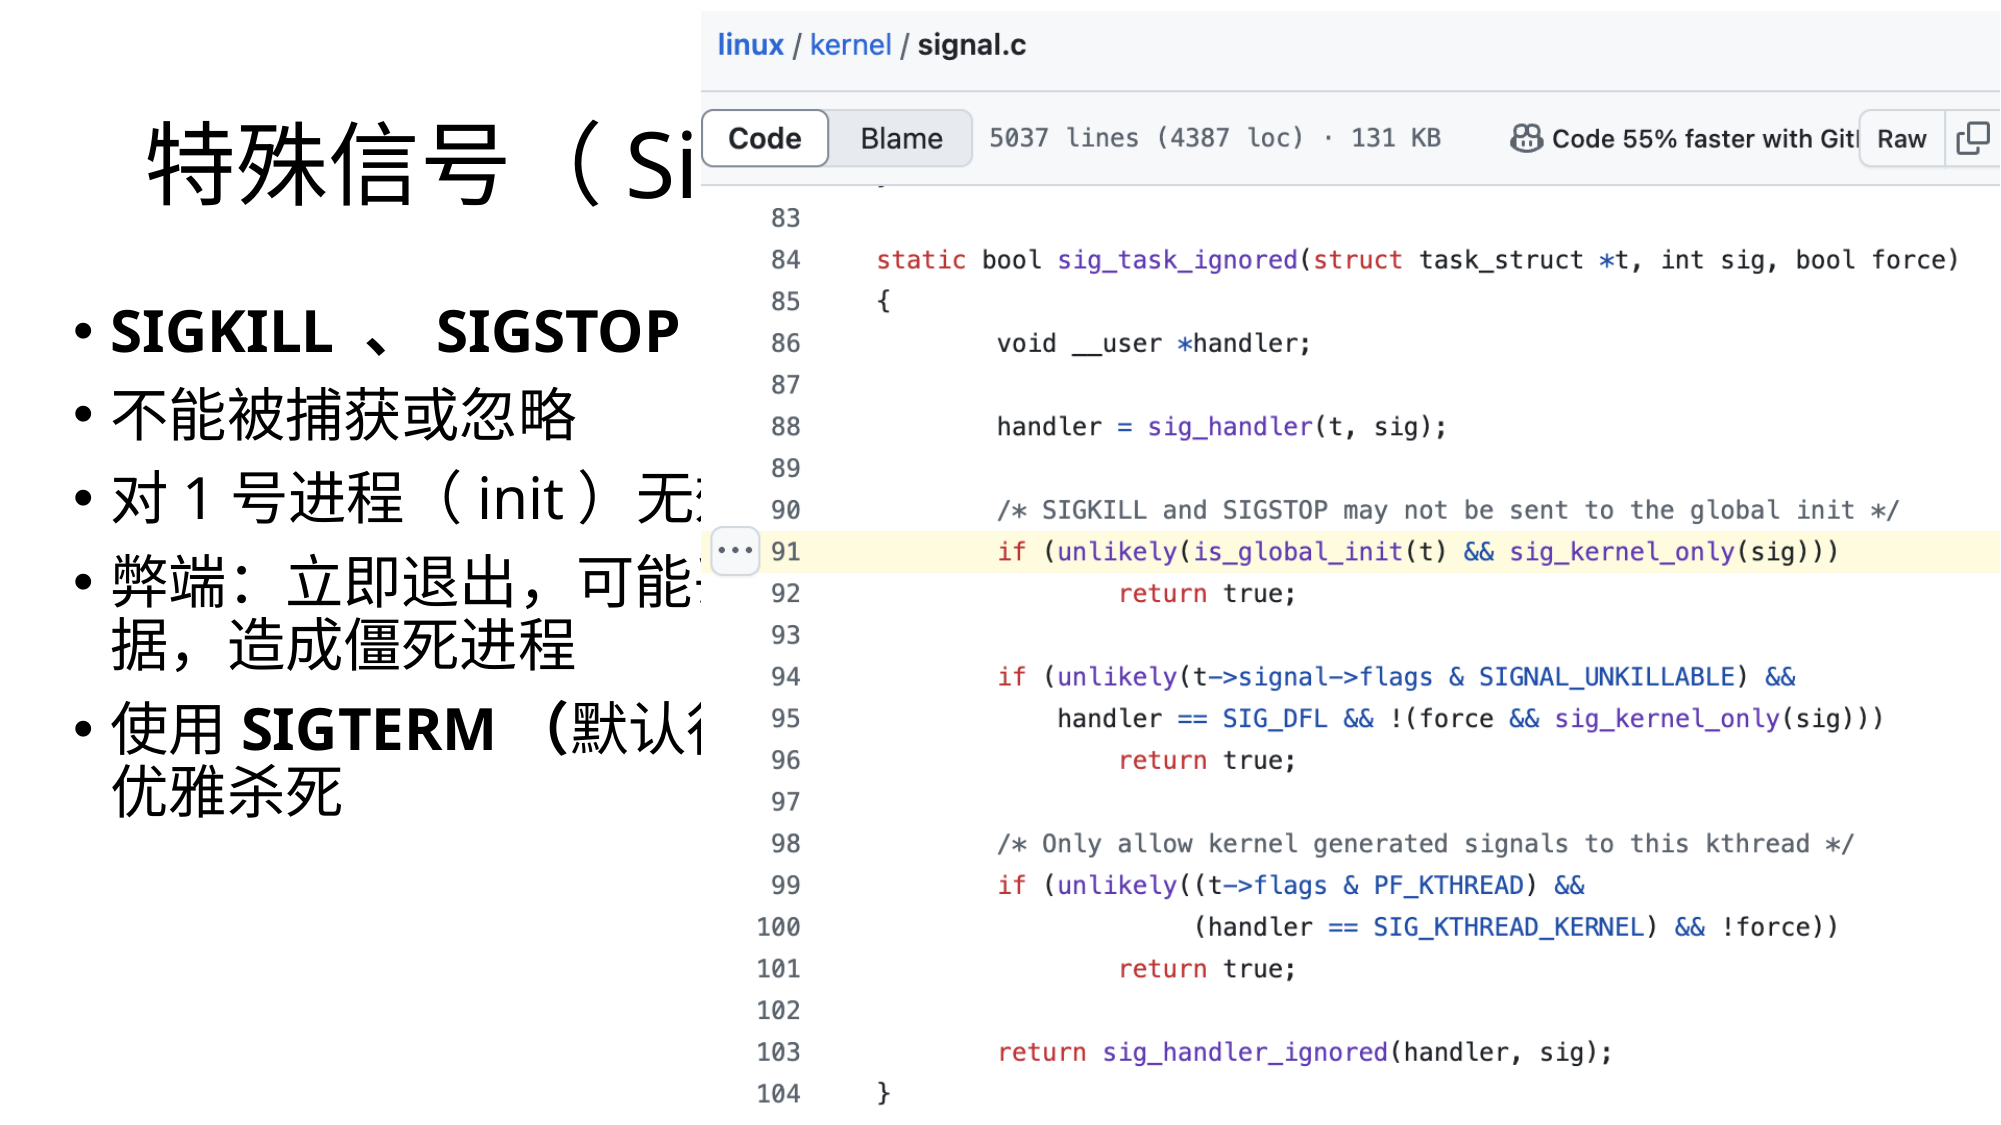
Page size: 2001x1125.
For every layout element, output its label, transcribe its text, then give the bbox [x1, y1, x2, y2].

title 特殊信号（Signal 9） [136, 59, 701, 278]
picture [701, 11, 2000, 1114]
list SIGKILL 、SIGSTOP 不能被捕获或忽略 对1号进程（init）无效 弊端：立即退出，可能丢失数据，造成僵死进程 使用SIGTERM（默认行为）优雅杀死 [65, 294, 701, 1055]
